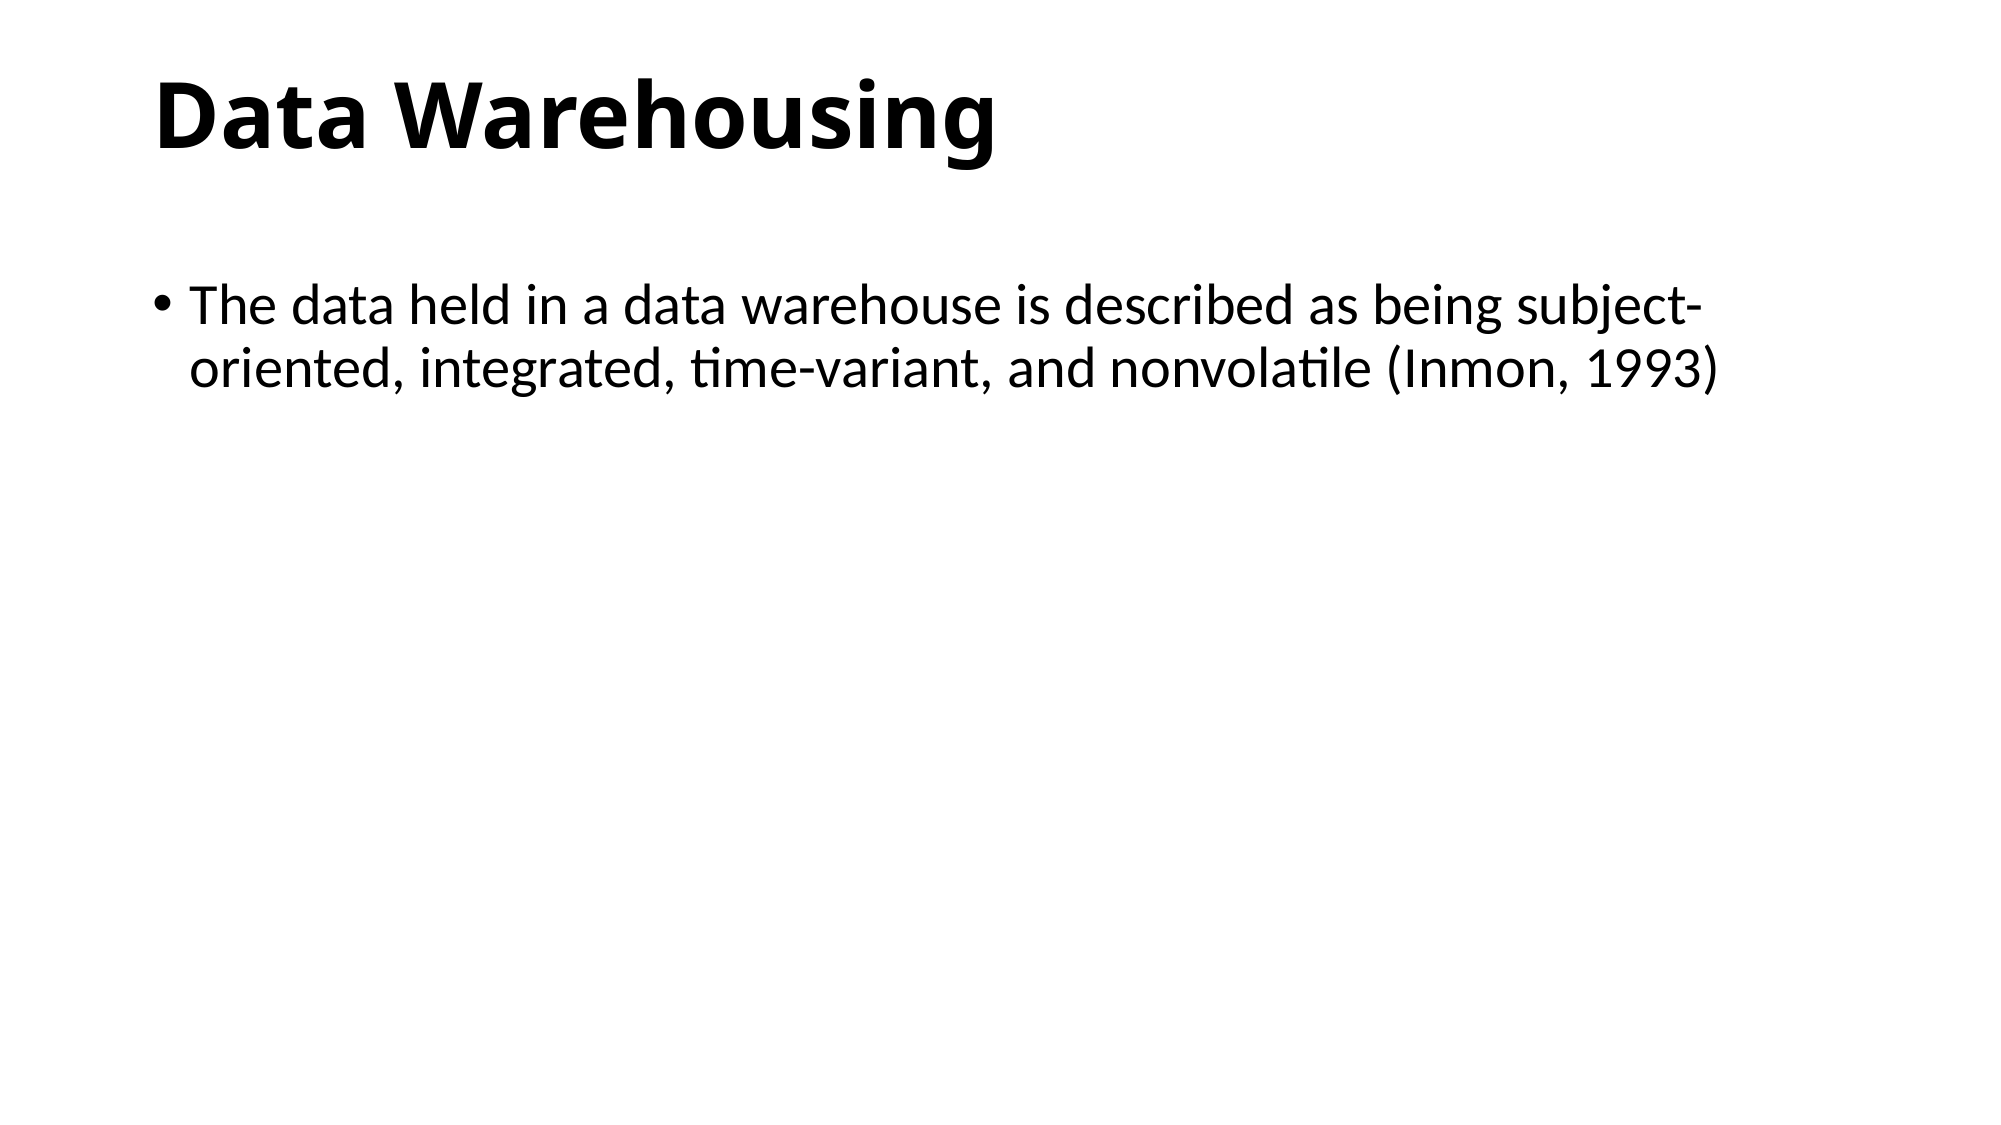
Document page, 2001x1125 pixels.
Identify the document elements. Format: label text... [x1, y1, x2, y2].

list The data held in a data warehouse is described as being subject-oriented, integrated, time-variant, and nonvolatile (Inmon, 1993) [137, 266, 1933, 1014]
title Data Warehousing [137, 19, 1863, 219]
